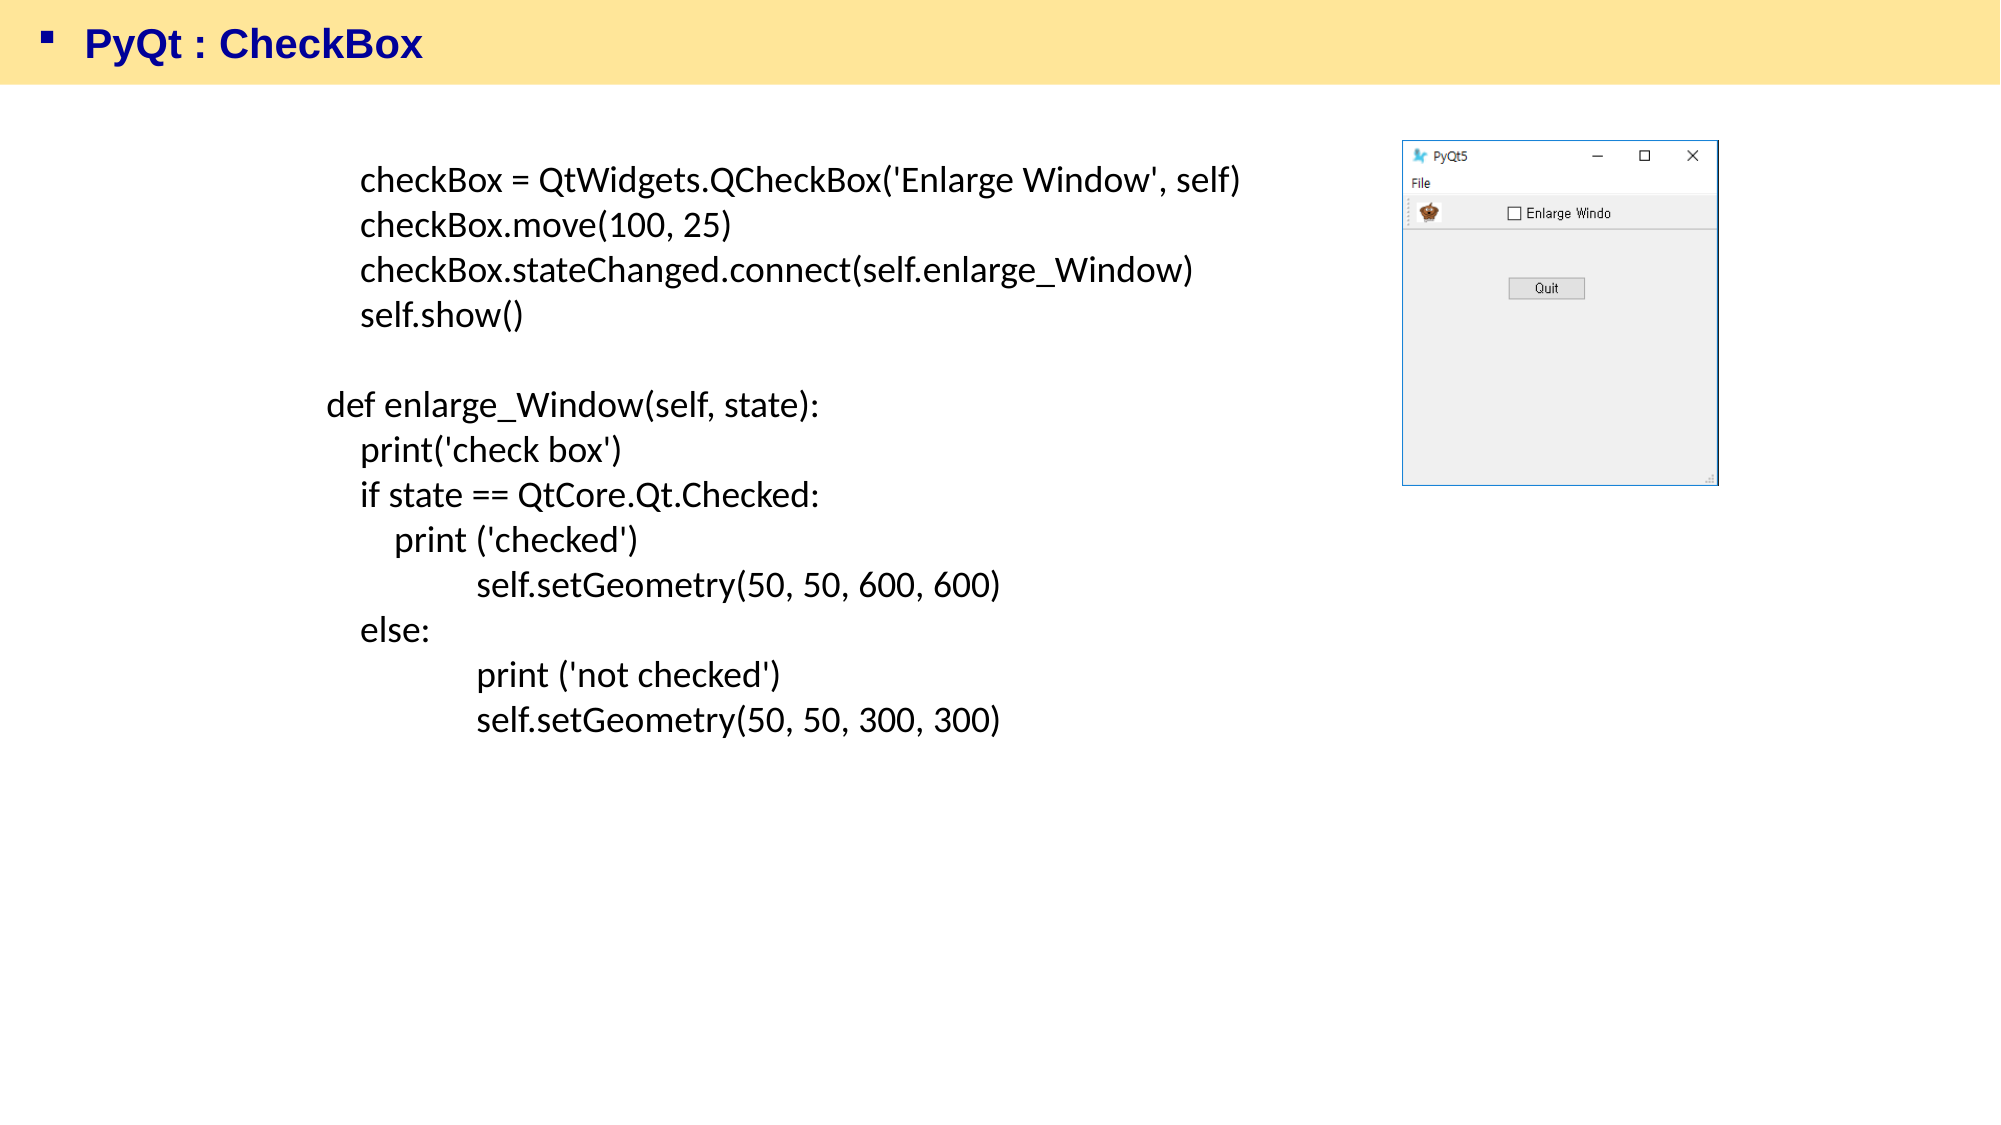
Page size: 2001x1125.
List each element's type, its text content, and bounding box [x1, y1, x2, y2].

picture [1402, 140, 1719, 486]
text_box PyQt : CheckBox [0, 0, 2000, 86]
text_box checkBox = QtWidgets.QCheckBox('Enlarge Window', self) checkBox.move(100, 25) checkBox.stateChanged.connect(self.enlarge_Window) self.show() def enlarge_Window(self, state): print('check box') if state == QtCore.Qt.Checked: print ('checked') self.setGeometry(50, 50, 600, 600) else: print ('not checked') self.setGeometry(50, 50, 300, 300) [311, 147, 1659, 748]
